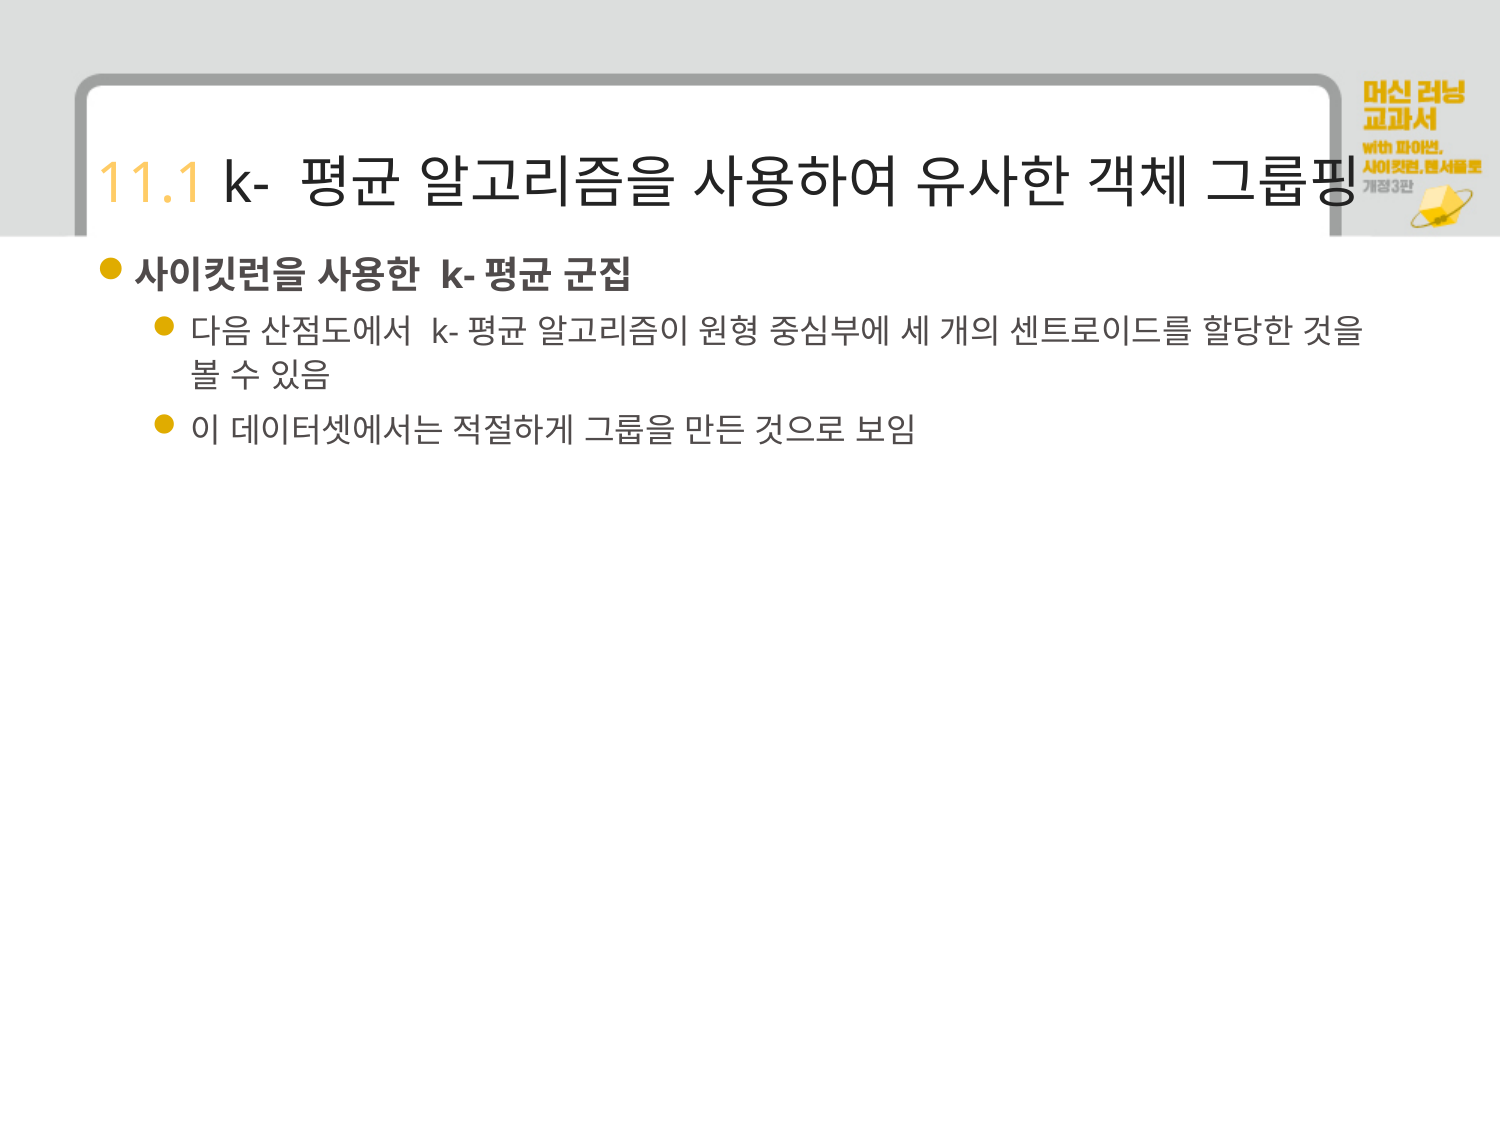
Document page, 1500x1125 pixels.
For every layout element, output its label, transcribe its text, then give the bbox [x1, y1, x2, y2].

picture [0, 0, 1500, 1125]
list 사이킷런을 사용한 k-평균 군집 다음 산점도에서 k-평균 알고리즘이 원형 중심부에 세 개의 센트로이드를 할당한 것을 볼 수 있음 이 데이터셋에서는 적절하게 그룹을 만든 것으로 보임 [81, 239, 1412, 1054]
title 11.1 k- 평균 알고리즘을 사용하여 유사한 객체 그룹핑 [81, 90, 1412, 222]
